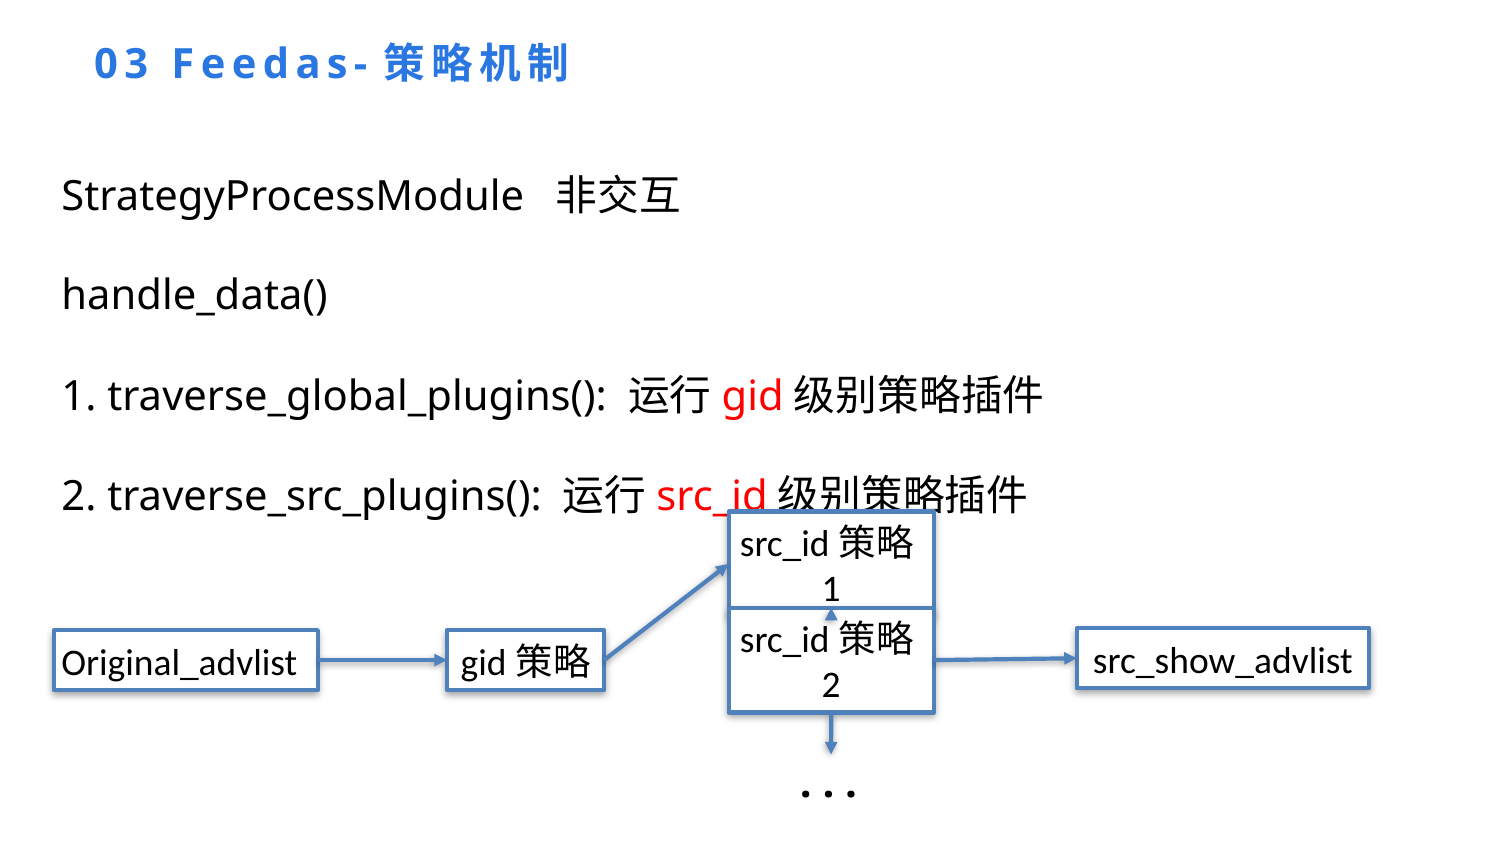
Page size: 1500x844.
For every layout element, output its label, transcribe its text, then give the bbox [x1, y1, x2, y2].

text_box 03 Feedas-策略机制 [86, 29, 808, 95]
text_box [603, 563, 729, 661]
text_box src_id策略1 [728, 511, 934, 607]
text_box StrategyProcessModule 非交互 handle_data() 1. traverse_global_plugins(): 运行gid级别策略插件 2. traverse_src_plugins(): 运行src_id级别策略插件 [53, 110, 1447, 526]
text_box . . . [792, 748, 911, 814]
text_box src_id策略2 [728, 607, 934, 713]
text_box src_show_advlist [1076, 628, 1369, 689]
text_box gid策略 [446, 630, 605, 691]
text_box Original_advlist [53, 630, 318, 691]
